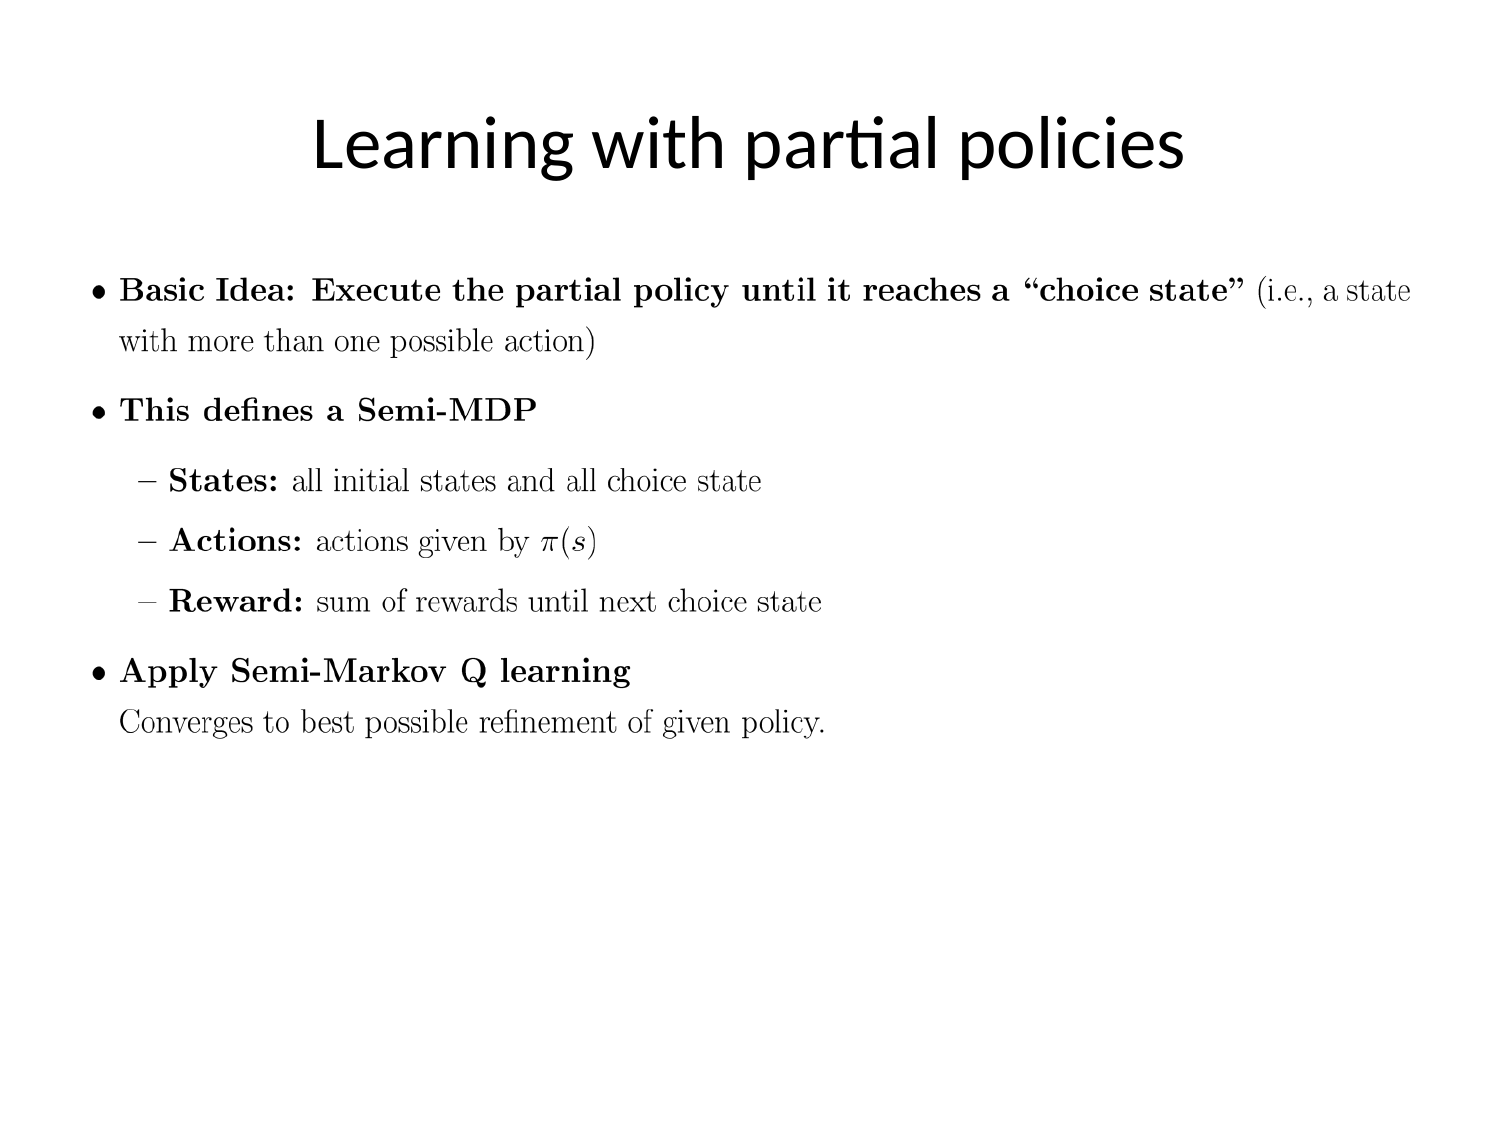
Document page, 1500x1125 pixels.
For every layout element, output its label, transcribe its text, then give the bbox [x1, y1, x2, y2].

title Learning with partial policies [75, 45, 1425, 233]
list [74, 254, 1426, 763]
